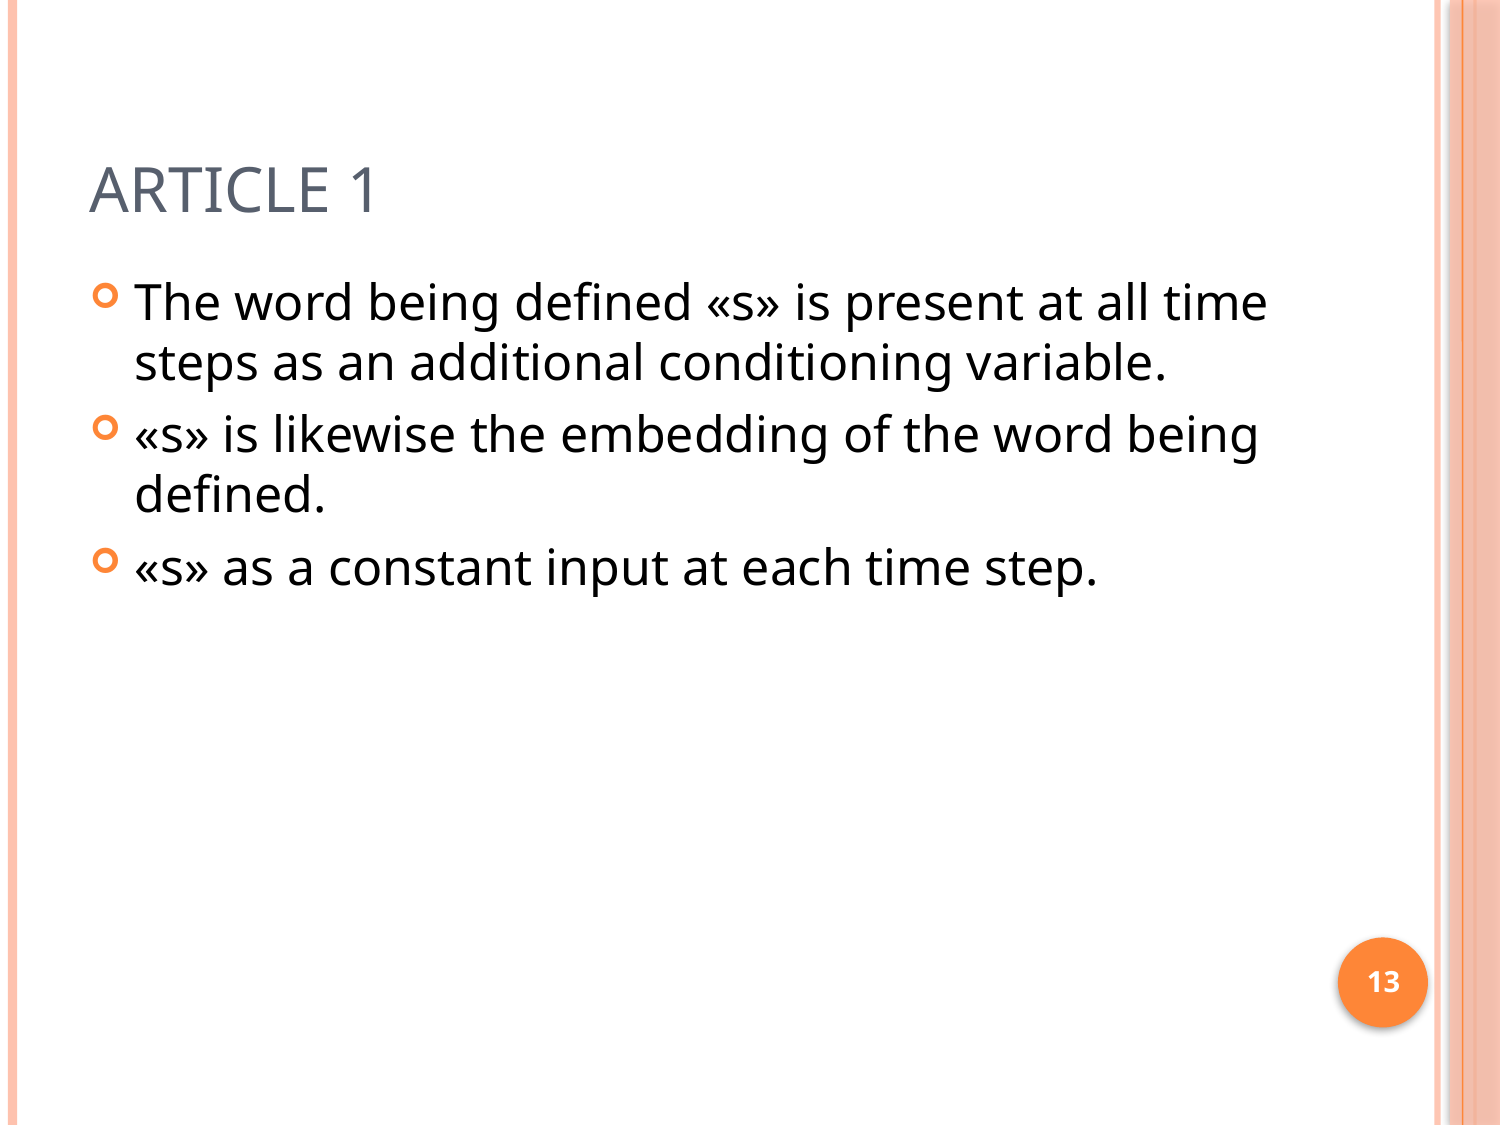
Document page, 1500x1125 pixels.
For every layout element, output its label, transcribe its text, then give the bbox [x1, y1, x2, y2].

list The word being defined «s» is present at all time steps as an additional conditioning variable. «s» is likewise the embedding of the word being defined. «s» as a constant input at each time step. [75, 262, 1300, 1062]
title ARTICLE 1 [75, 45, 1300, 233]
slide_number 13 [1333, 940, 1434, 1027]
